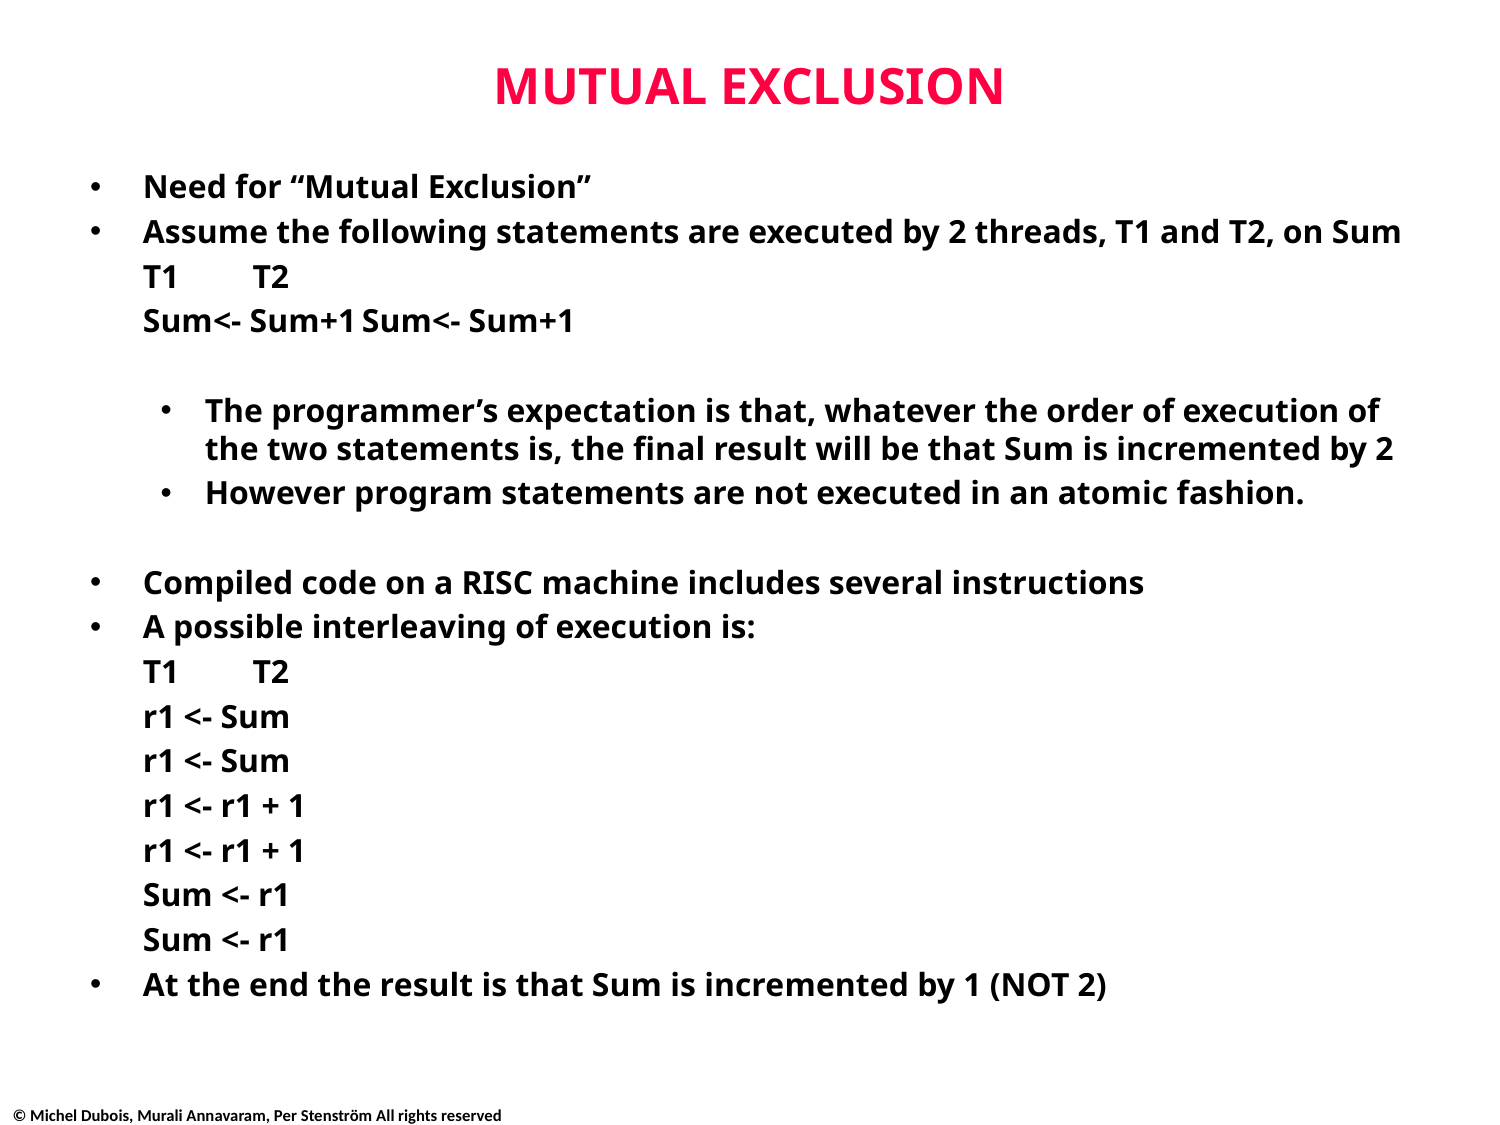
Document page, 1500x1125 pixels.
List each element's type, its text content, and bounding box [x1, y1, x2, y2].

title MUTUAL EXCLUSION [74, 9, 1426, 159]
list Need for “Mutual Exclusion” Assume the following statements are executed by 2 threads, T1 and T2, on Sum T1 T2 Sum<- Sum+1 Sum<- Sum+1 The programmer’s expectation is that, whatever the order of execution of the two statements is, the final result will be that Sum is incremented by 2 However program statements are not executed in an atomic fashion. Compiled code on a RISC machine includes several instructions A possible interleaving of execution is: T1 T2 r1 <- Sum r1 <- Sum r1 <- r1 + 1 r1 <- r1 + 1 Sum <- r1 Sum <- r1 At the end the result is that Sum is incremented by 1 (NOT 2) [74, 159, 1426, 1043]
